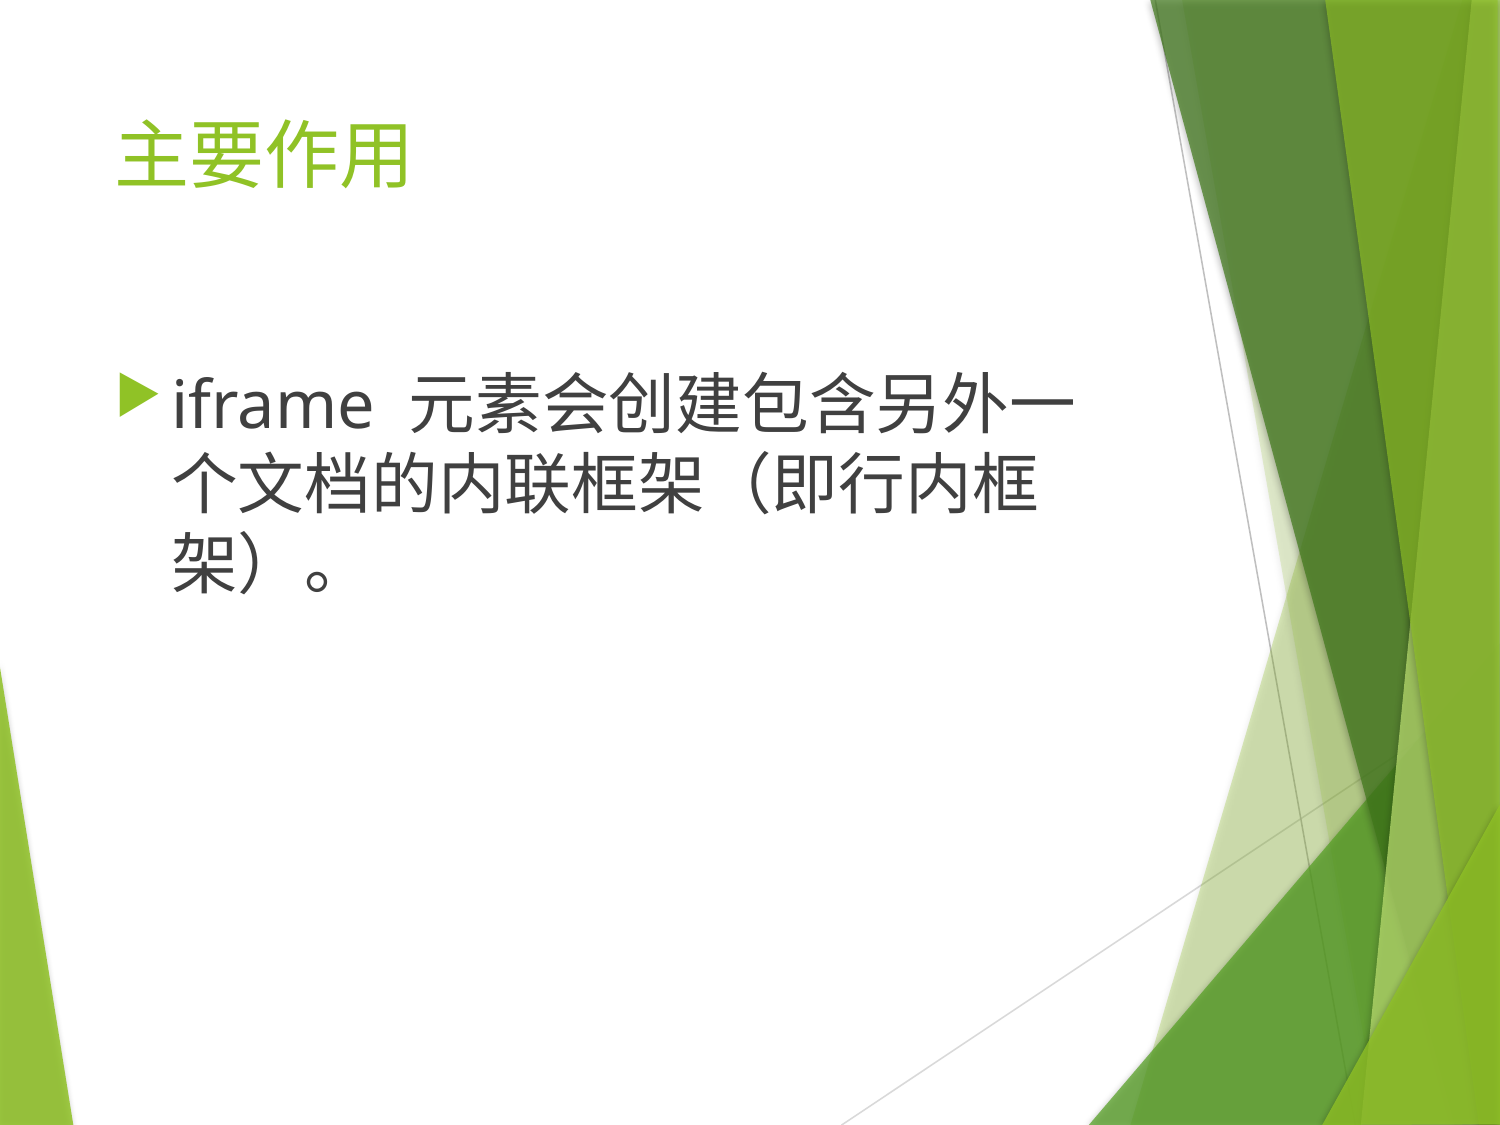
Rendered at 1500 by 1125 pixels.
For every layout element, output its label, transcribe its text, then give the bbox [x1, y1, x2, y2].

title 主要作用 [99, 99, 1142, 317]
list iframe 元素会创建包含另外一个文档的内联框架（即行内框架）。 [99, 354, 1142, 992]
